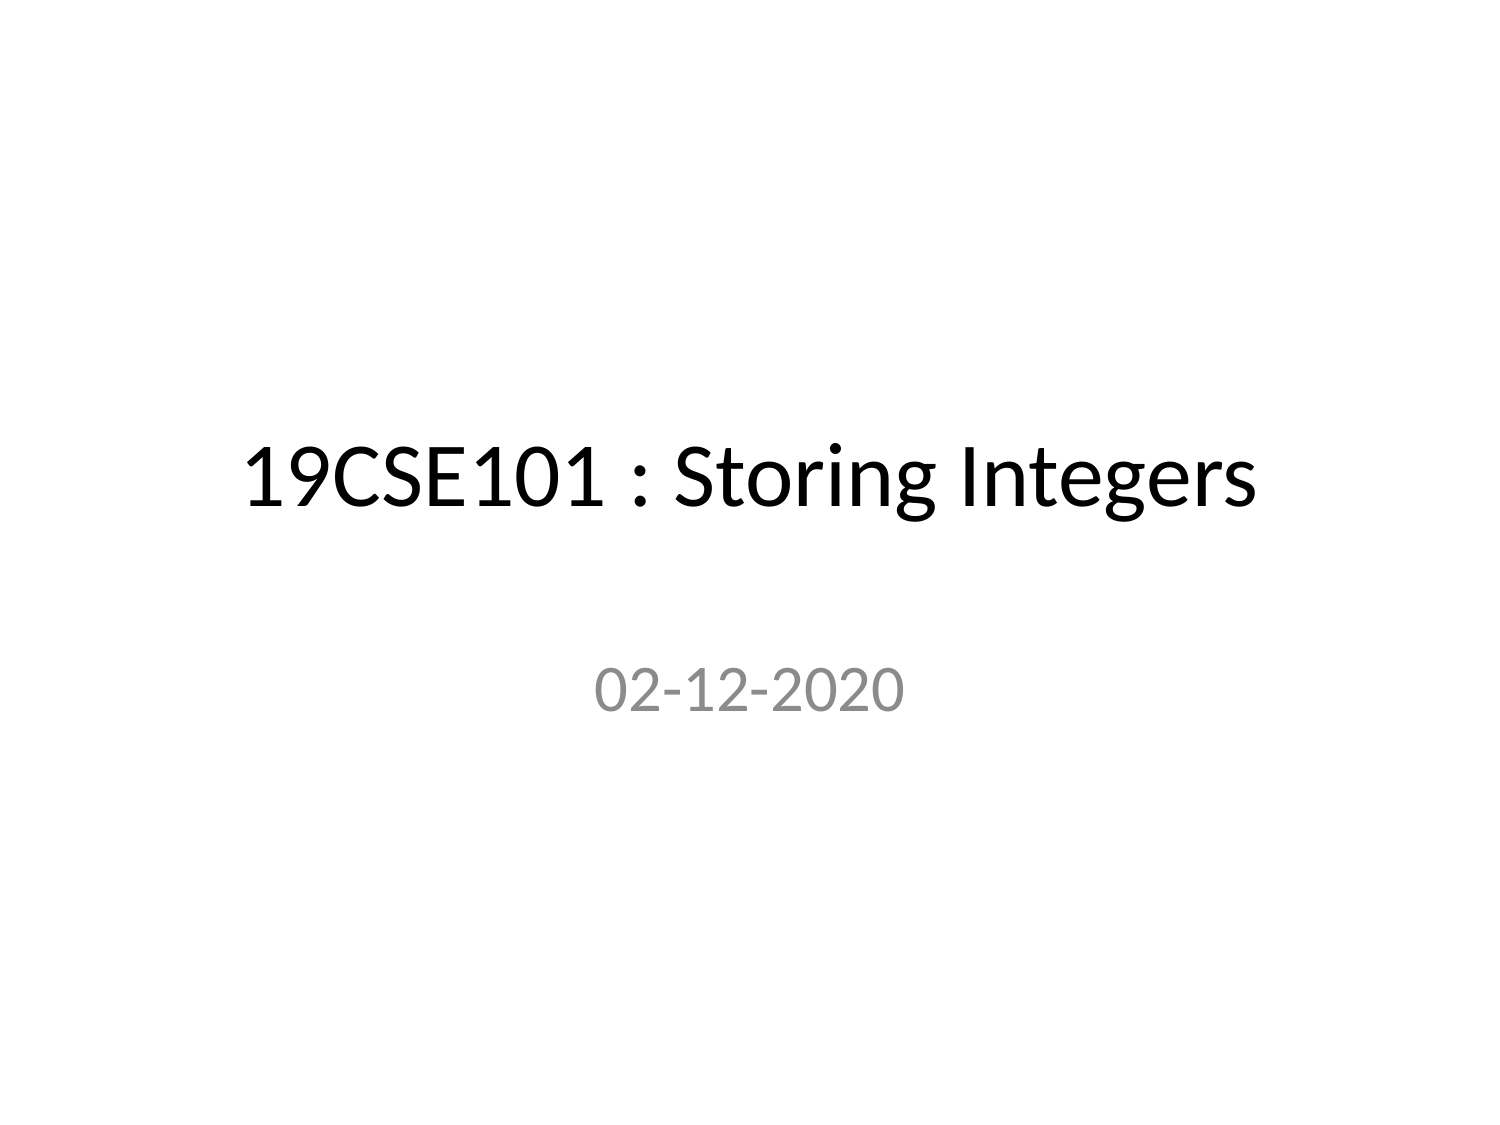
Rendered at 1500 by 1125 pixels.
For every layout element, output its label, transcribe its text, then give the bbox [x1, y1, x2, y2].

subtitle 02-12-2020 [225, 637, 1275, 925]
title 19CSE101 : Storing Integers [112, 349, 1388, 591]
